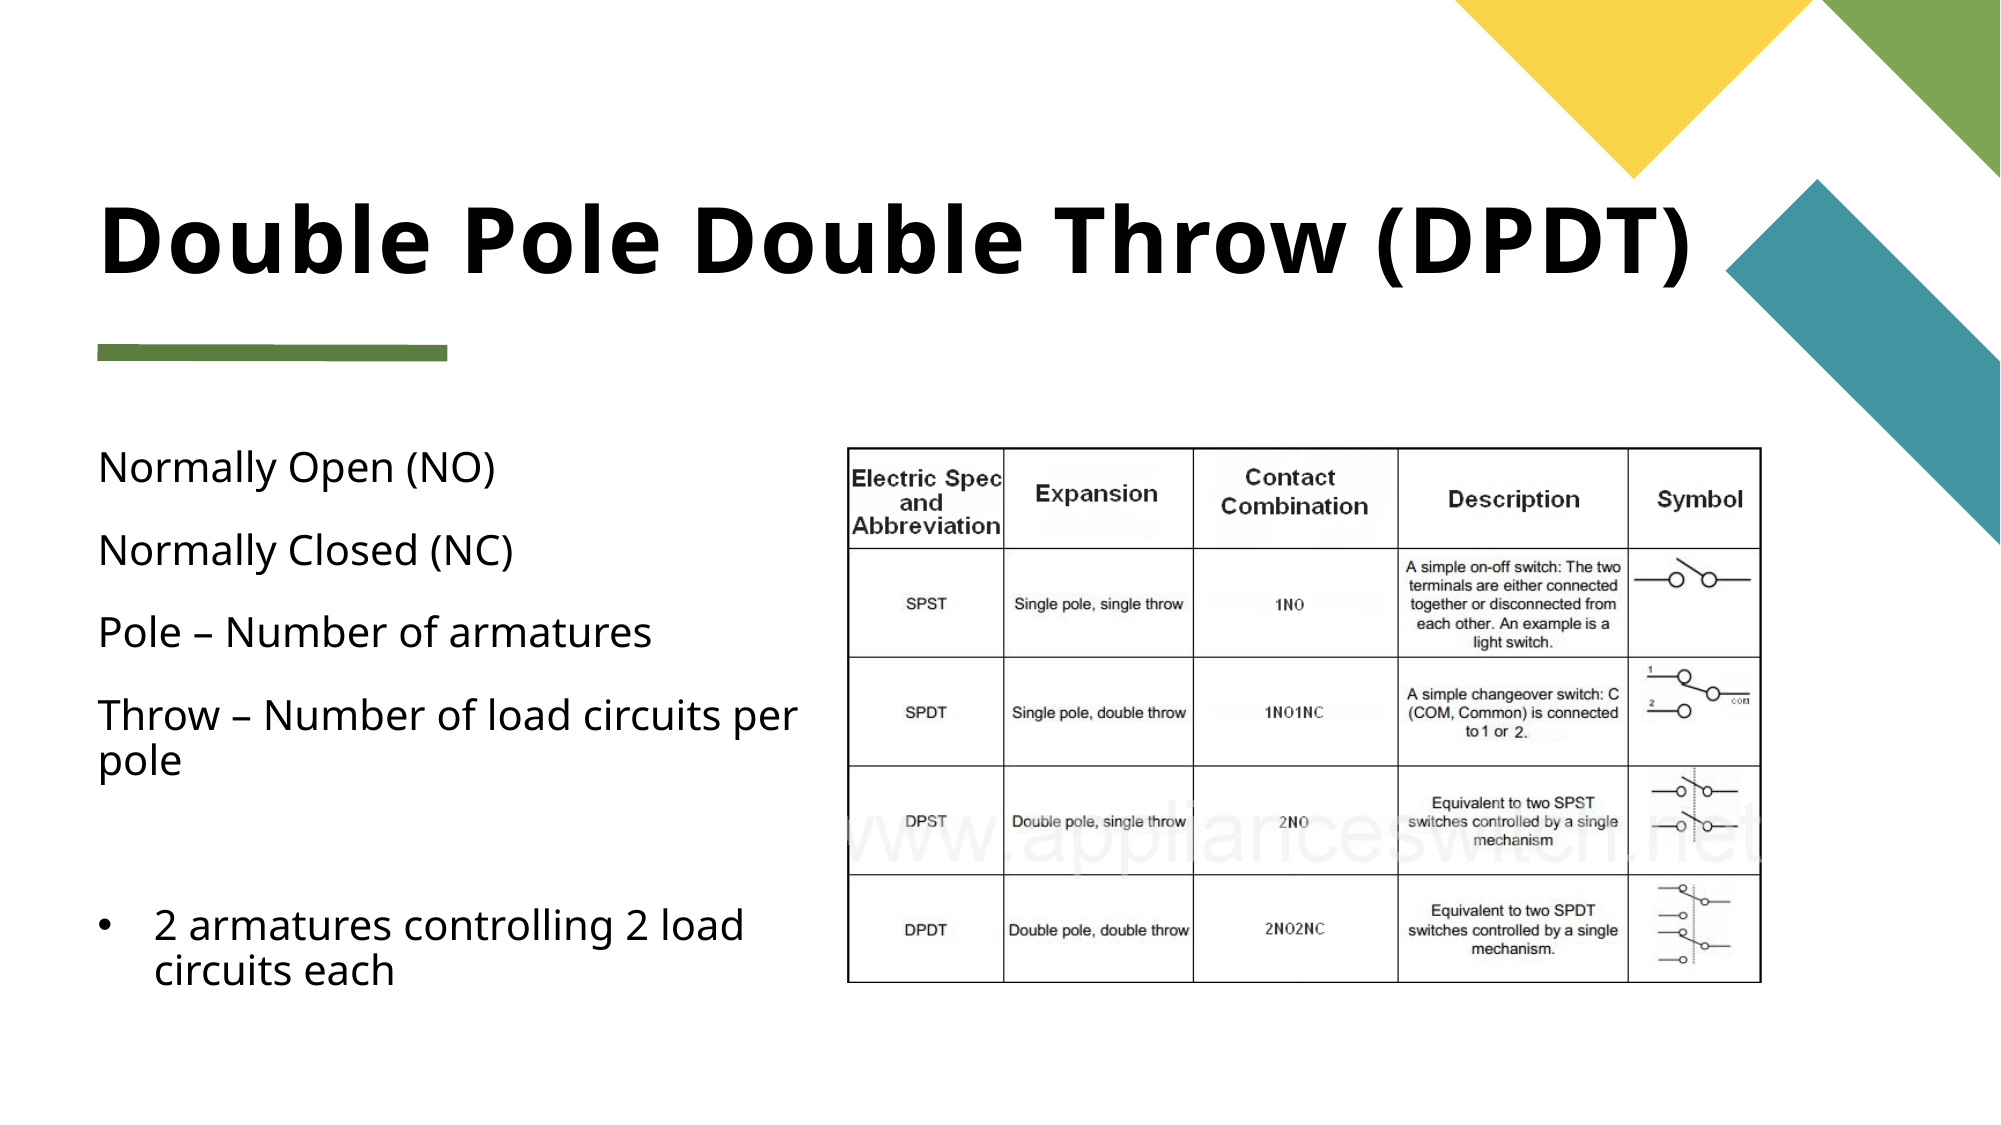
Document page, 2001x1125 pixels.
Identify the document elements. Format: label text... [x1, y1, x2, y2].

list Normally Open (NO) Normally Closed (NC) Pole – Number of armatures Throw – Number of load circuits per pole 2 armatures controlling 2 load circuits each [97, 439, 835, 1030]
picture [845, 445, 1763, 983]
title Double Pole Double Throw (DPDT) [97, 45, 1702, 291]
